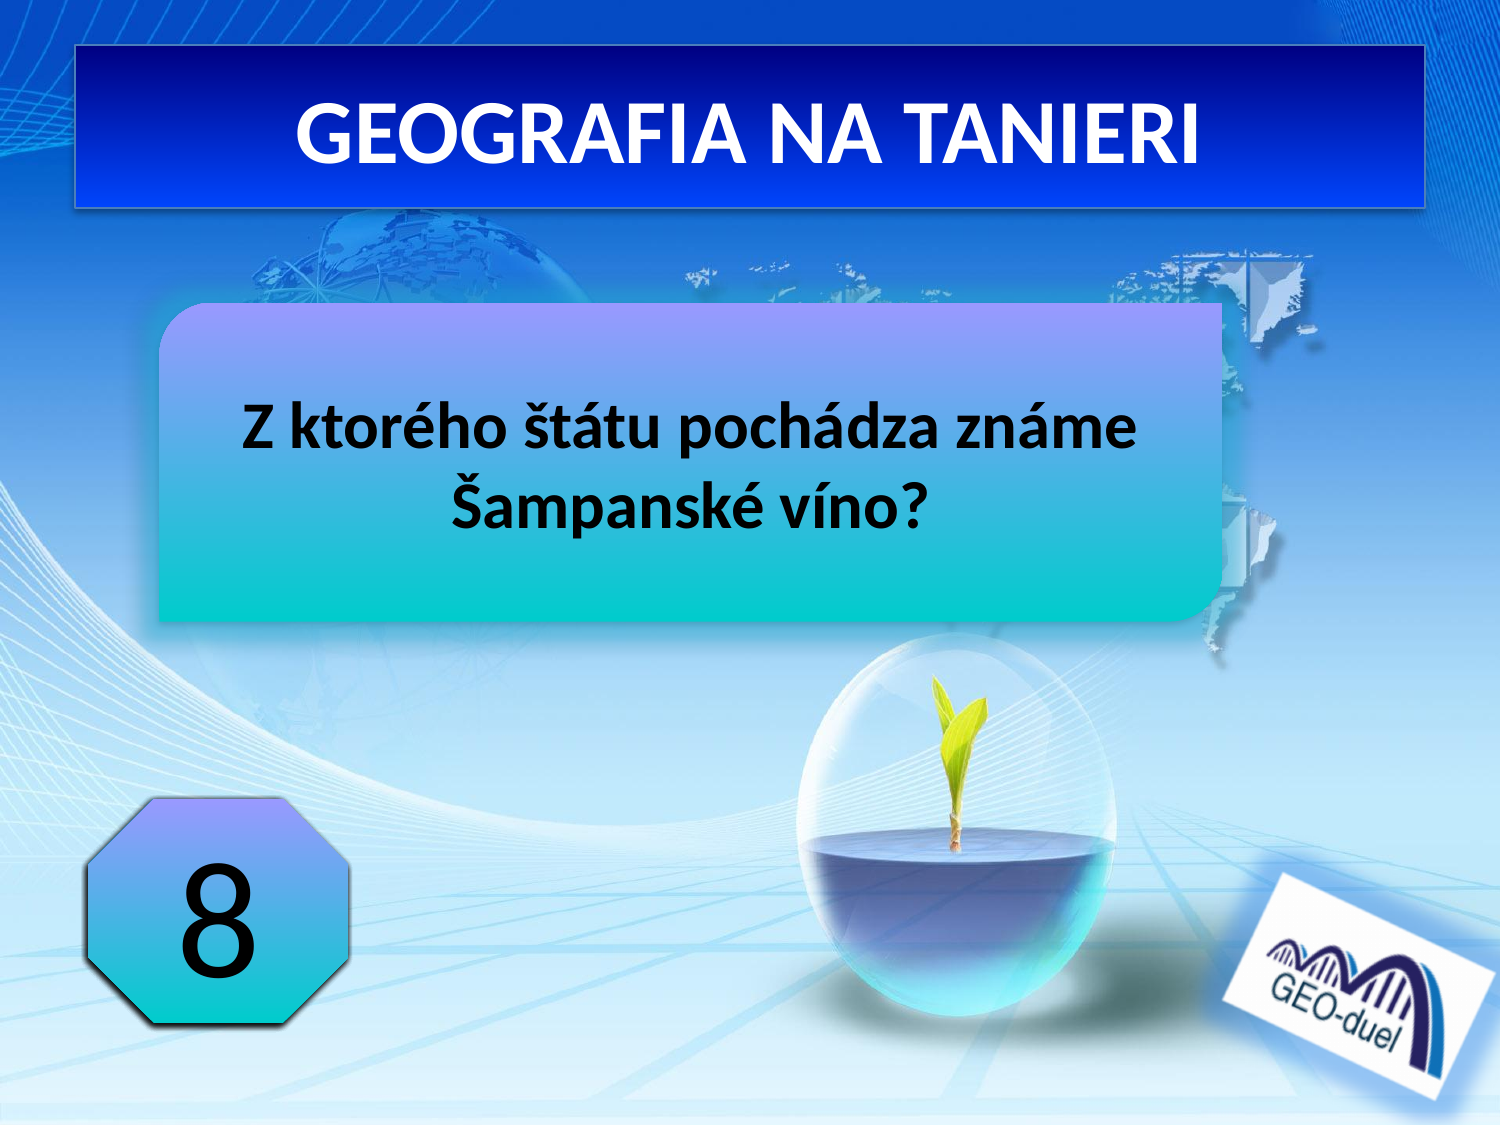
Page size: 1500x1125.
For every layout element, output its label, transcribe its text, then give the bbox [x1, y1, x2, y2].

title GEOGRAFIA NA TANIERI [74, 44, 1426, 209]
text_box 8 [88, 798, 349, 1024]
text_box Z ktorého štátu pochádza známe Šampanské víno? [159, 302, 1223, 622]
picture [0, 0, 1500, 1125]
